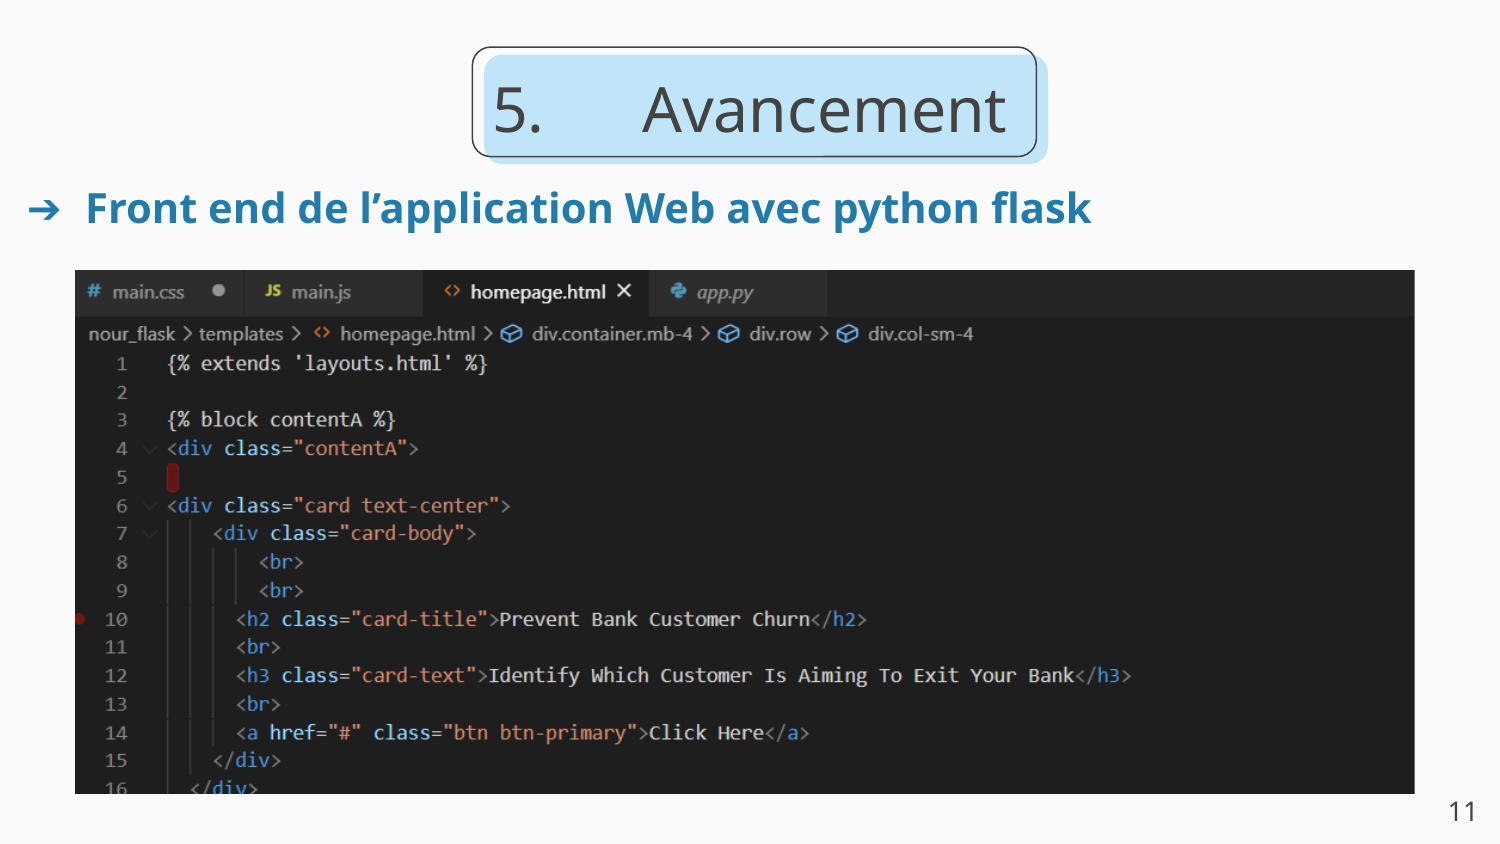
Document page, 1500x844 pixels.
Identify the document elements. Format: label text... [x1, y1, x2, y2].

picture [74, 270, 1415, 794]
text_box Front end de l’application Web avec python flask [10, 182, 1138, 323]
slide_number 11 [1403, 779, 1494, 844]
text_box 5. Avancement [385, 41, 1115, 146]
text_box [472, 46, 1049, 165]
